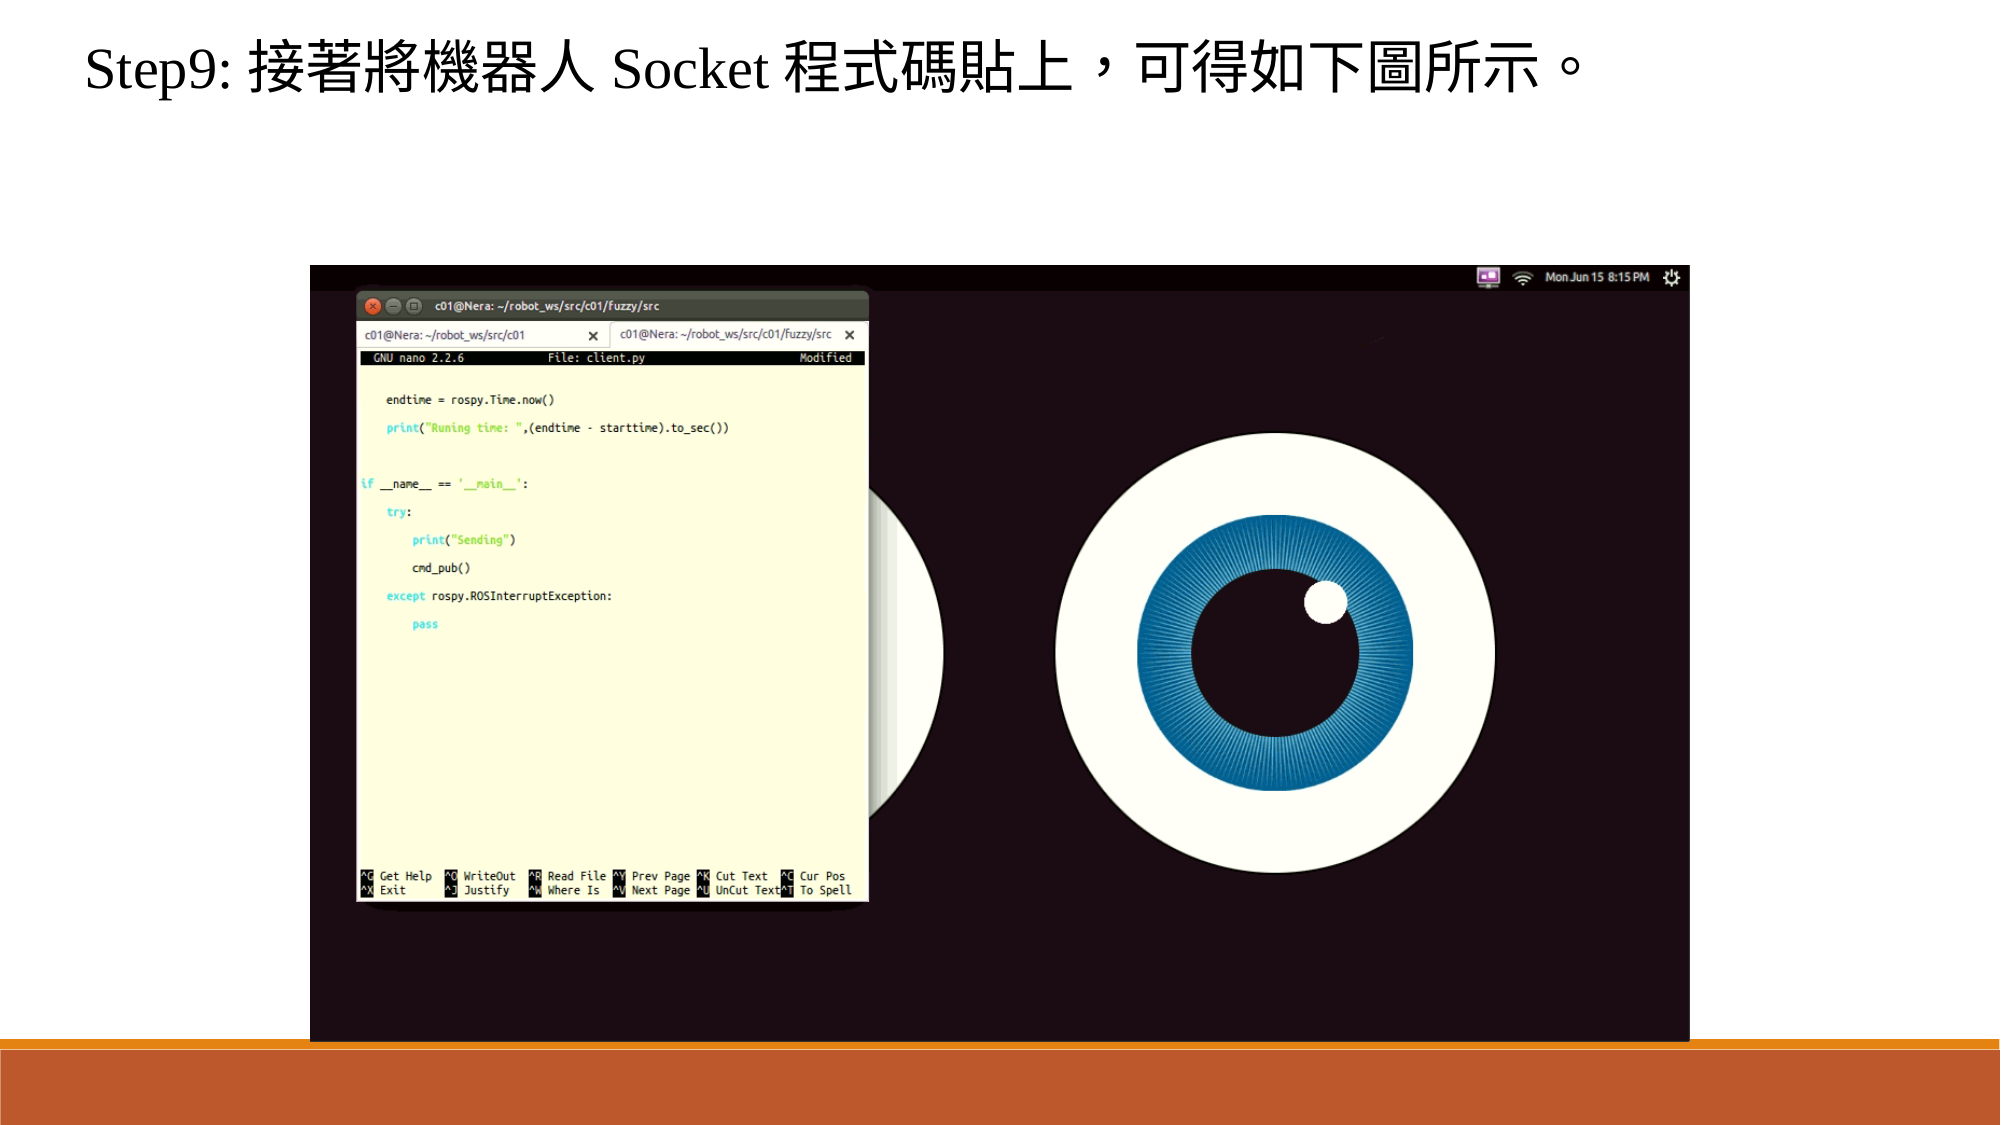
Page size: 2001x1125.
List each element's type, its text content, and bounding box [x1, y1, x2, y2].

picture [309, 265, 1690, 1043]
text_box Step9:接著將機器人Socket程式碼貼上，可得如下圖所示。 [69, 22, 1931, 108]
